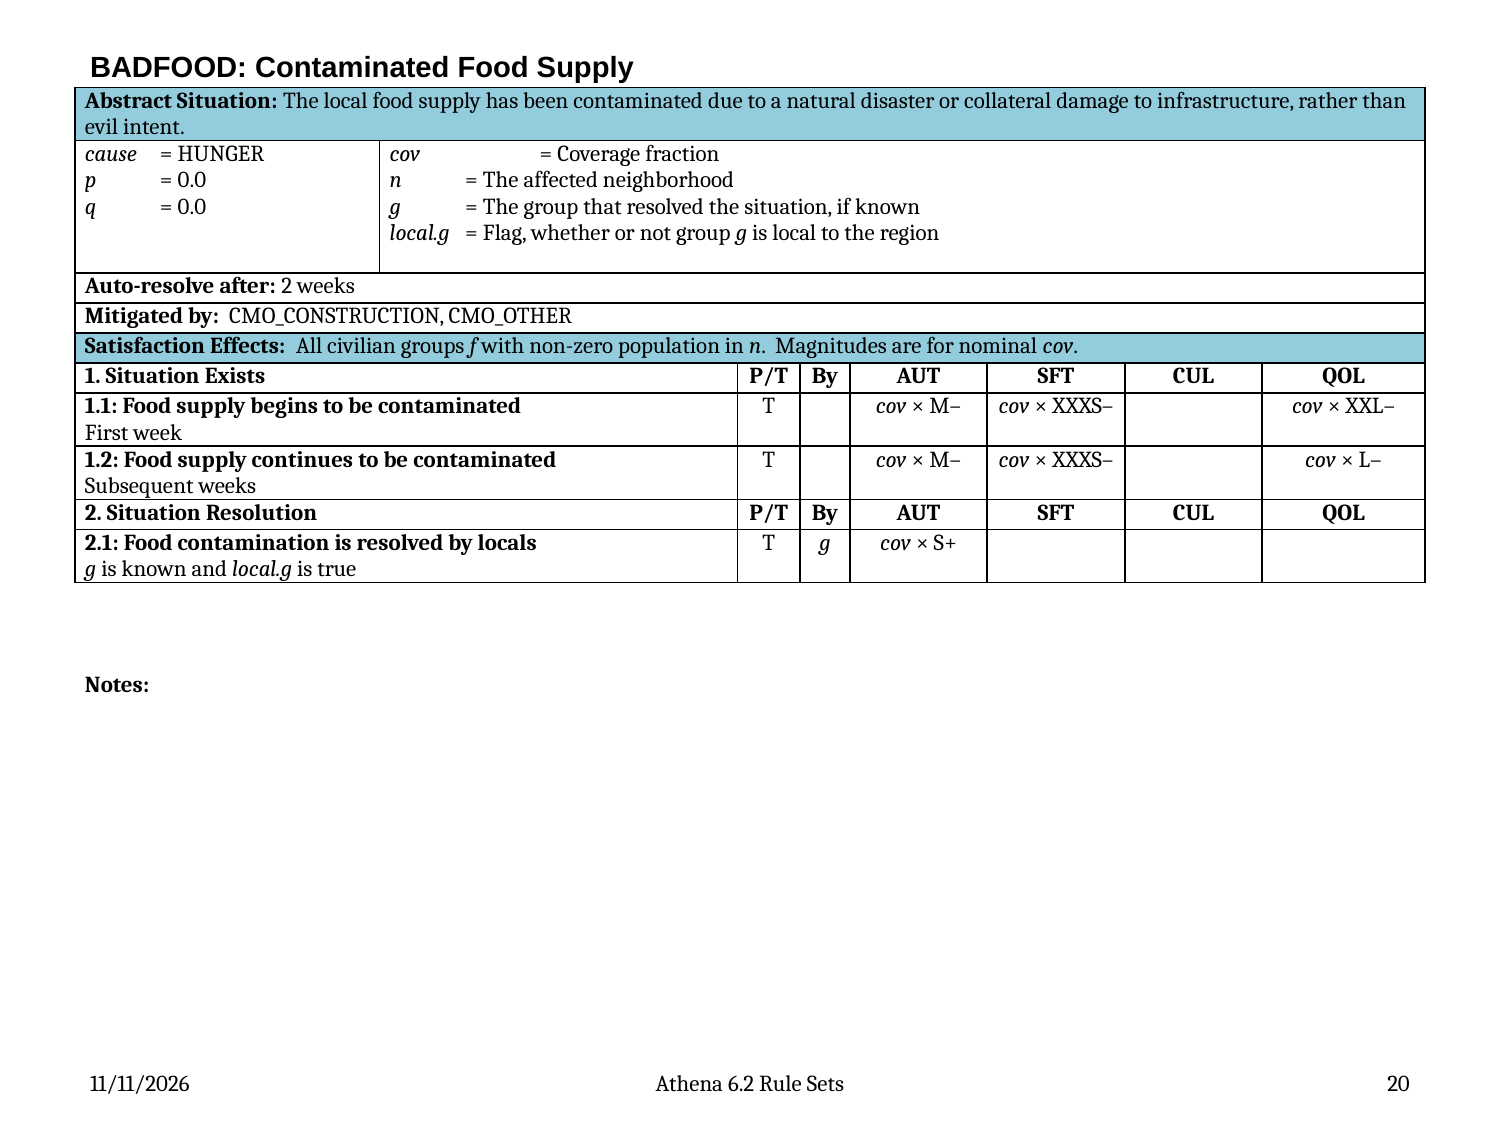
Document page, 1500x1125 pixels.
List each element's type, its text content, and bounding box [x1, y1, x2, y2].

table_cell 2.1: Food contamination is resolved by locals g is known and local.g is true [76, 530, 737, 582]
table_cell T [738, 394, 799, 445]
table_cell [1126, 530, 1261, 582]
table_cell 1. Situation Exists [76, 364, 737, 392]
table_cell cov × M– [851, 394, 986, 445]
table_cell [1126, 447, 1261, 499]
table_cell QOL [1263, 500, 1424, 529]
table_cell 1.1: Food supply begins to be contaminated First week [76, 394, 737, 445]
table_cell cov = Coverage fraction n = The affected neighborhood g = The group that resolved the situation, if known local.g = Flag, whether or not group g is local to the region [380, 141, 1424, 272]
table_cell cov × XXXS– [988, 447, 1124, 499]
table_cell CUL [1126, 364, 1261, 392]
table_cell [801, 447, 849, 499]
table_cell [801, 394, 849, 445]
table_cell [1126, 394, 1261, 445]
text_box Notes: [70, 662, 1433, 705]
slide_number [75, 1062, 425, 1103]
table_cell cov × XXXS– [988, 394, 1124, 445]
table_cell cov × S+ [851, 530, 986, 582]
table_cell cause = HUNGER p = 0.0 q = 0.0 [76, 141, 379, 272]
table_cell By [801, 364, 849, 392]
table_cell [1263, 530, 1424, 582]
table_cell g [801, 530, 849, 582]
table_cell Satisfaction Effects: All civilian groups f with non-zero population in n. Magnitudes are for nominal cov. [76, 334, 1424, 362]
table_cell T [738, 530, 799, 582]
table_cell 1.2: Food supply continues to be contaminated Subsequent weeks [76, 447, 737, 499]
table_cell 2. Situation Resolution [76, 500, 737, 529]
table_cell P/T [738, 364, 799, 392]
table_cell SFT [988, 500, 1124, 529]
table_cell Auto-resolve after: 2 weeks [76, 274, 1424, 302]
table_cell cov × M– [851, 447, 986, 499]
table_cell Mitigated by: CMO_CONSTRUCTION, CMO_OTHER [76, 304, 1424, 332]
table_cell P/T [738, 500, 799, 529]
table_header Abstract Situation: The local food supply has been contaminated due to a natural disaster or collateral damage to infrastructure, rather than evil intent. [76, 88, 1424, 140]
table_cell CUL [1126, 500, 1261, 529]
table_cell QOL [1263, 364, 1424, 392]
table_cell [988, 530, 1124, 582]
table_cell cov × XXL– [1263, 394, 1424, 445]
title BADFOOD: Contaminated Food Supply [75, 45, 1425, 87]
table_cell cov × L– [1263, 447, 1424, 499]
table_cell SFT [988, 364, 1124, 392]
table_cell AUT [851, 500, 986, 529]
table_cell AUT [851, 364, 986, 392]
table_cell T [738, 447, 799, 499]
slide_number 20 [1074, 1062, 1425, 1103]
table_cell By [801, 500, 849, 529]
footer Athena 6.2 Rule Sets [512, 1062, 988, 1103]
